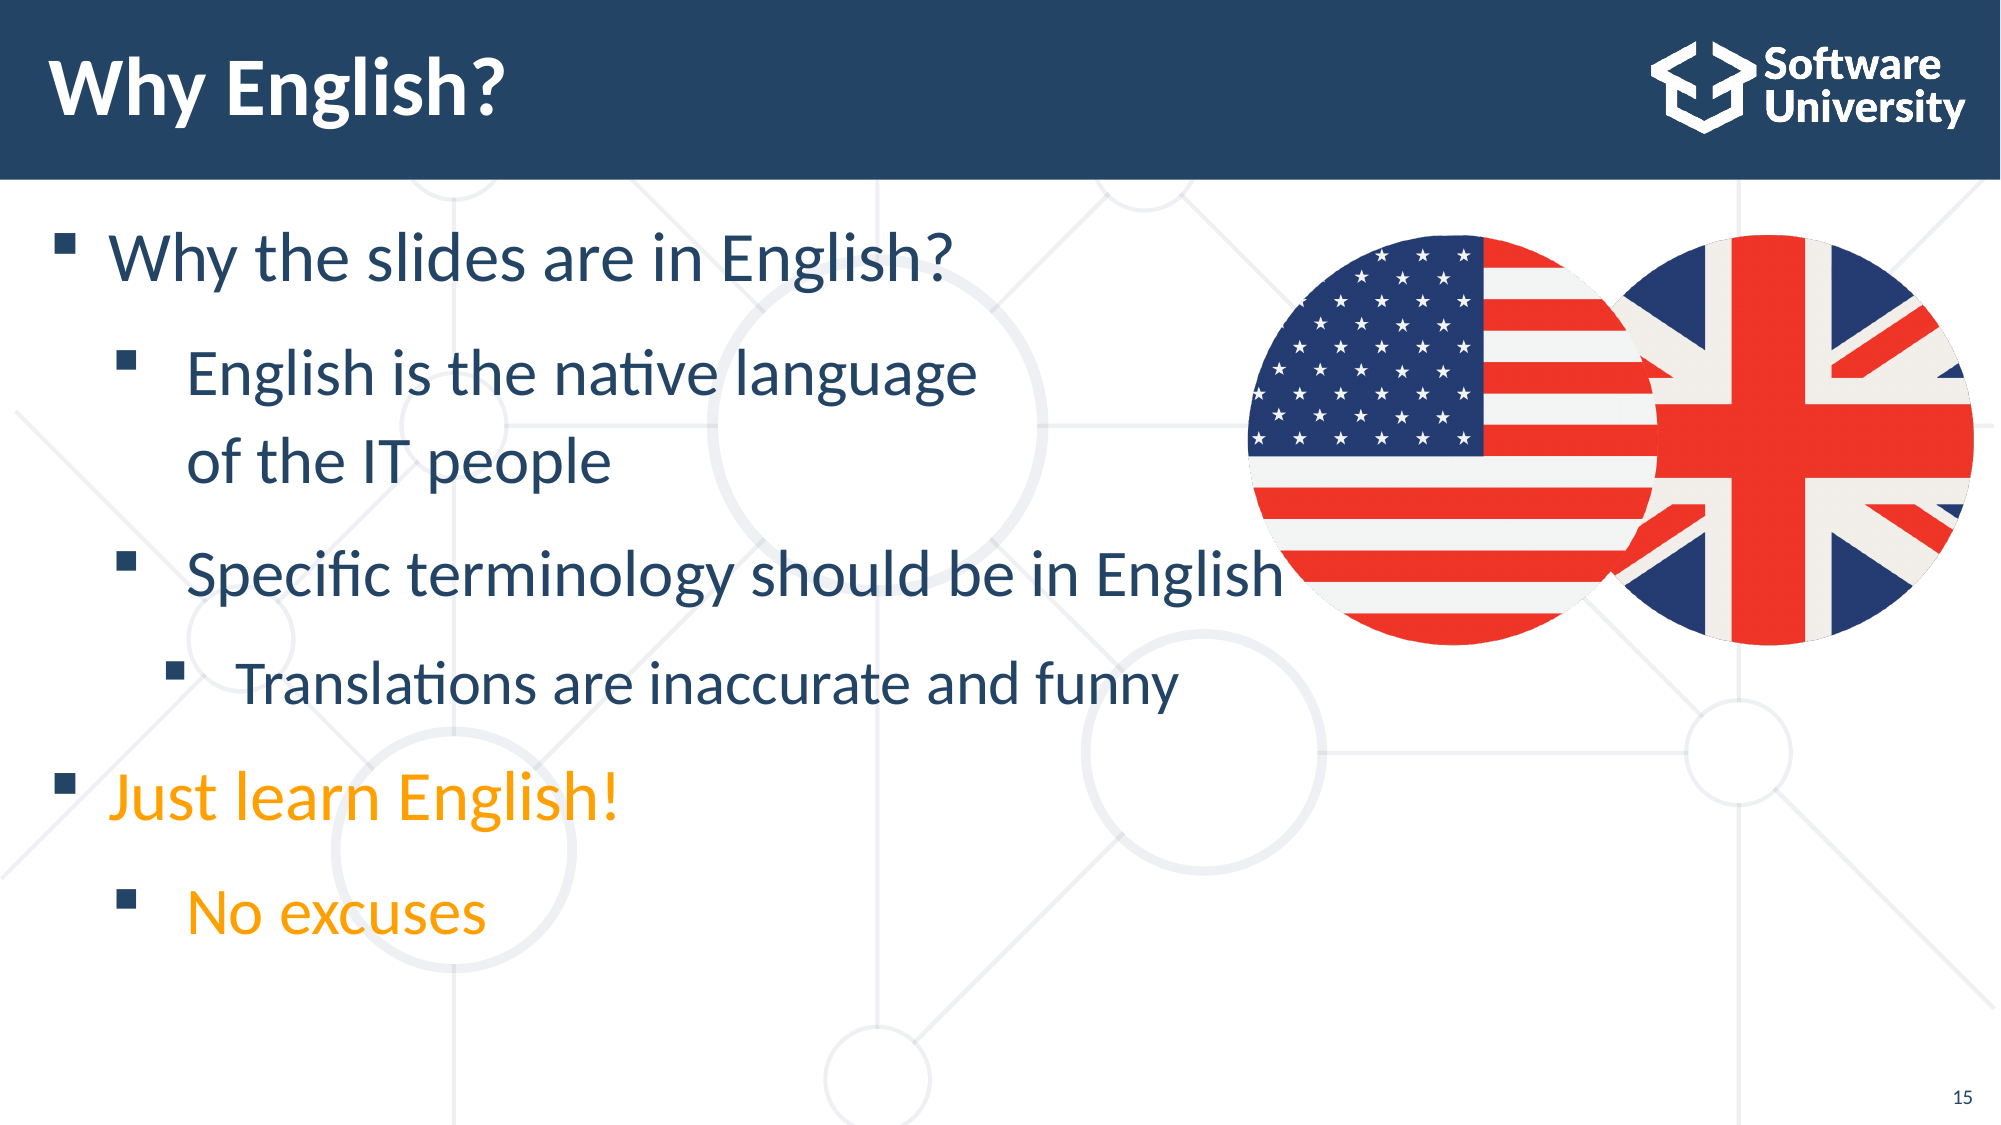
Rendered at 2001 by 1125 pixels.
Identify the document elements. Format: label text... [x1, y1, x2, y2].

list Why the slides are in English? English is the native language of the IT people Specific terminology should be in English Translations are inaccurate and funny Just learn English! No excuses [31, 196, 1970, 1104]
slide_number 15 [1927, 1067, 1989, 1117]
title Why English? [31, 16, 1232, 162]
picture [1237, 0, 1984, 902]
